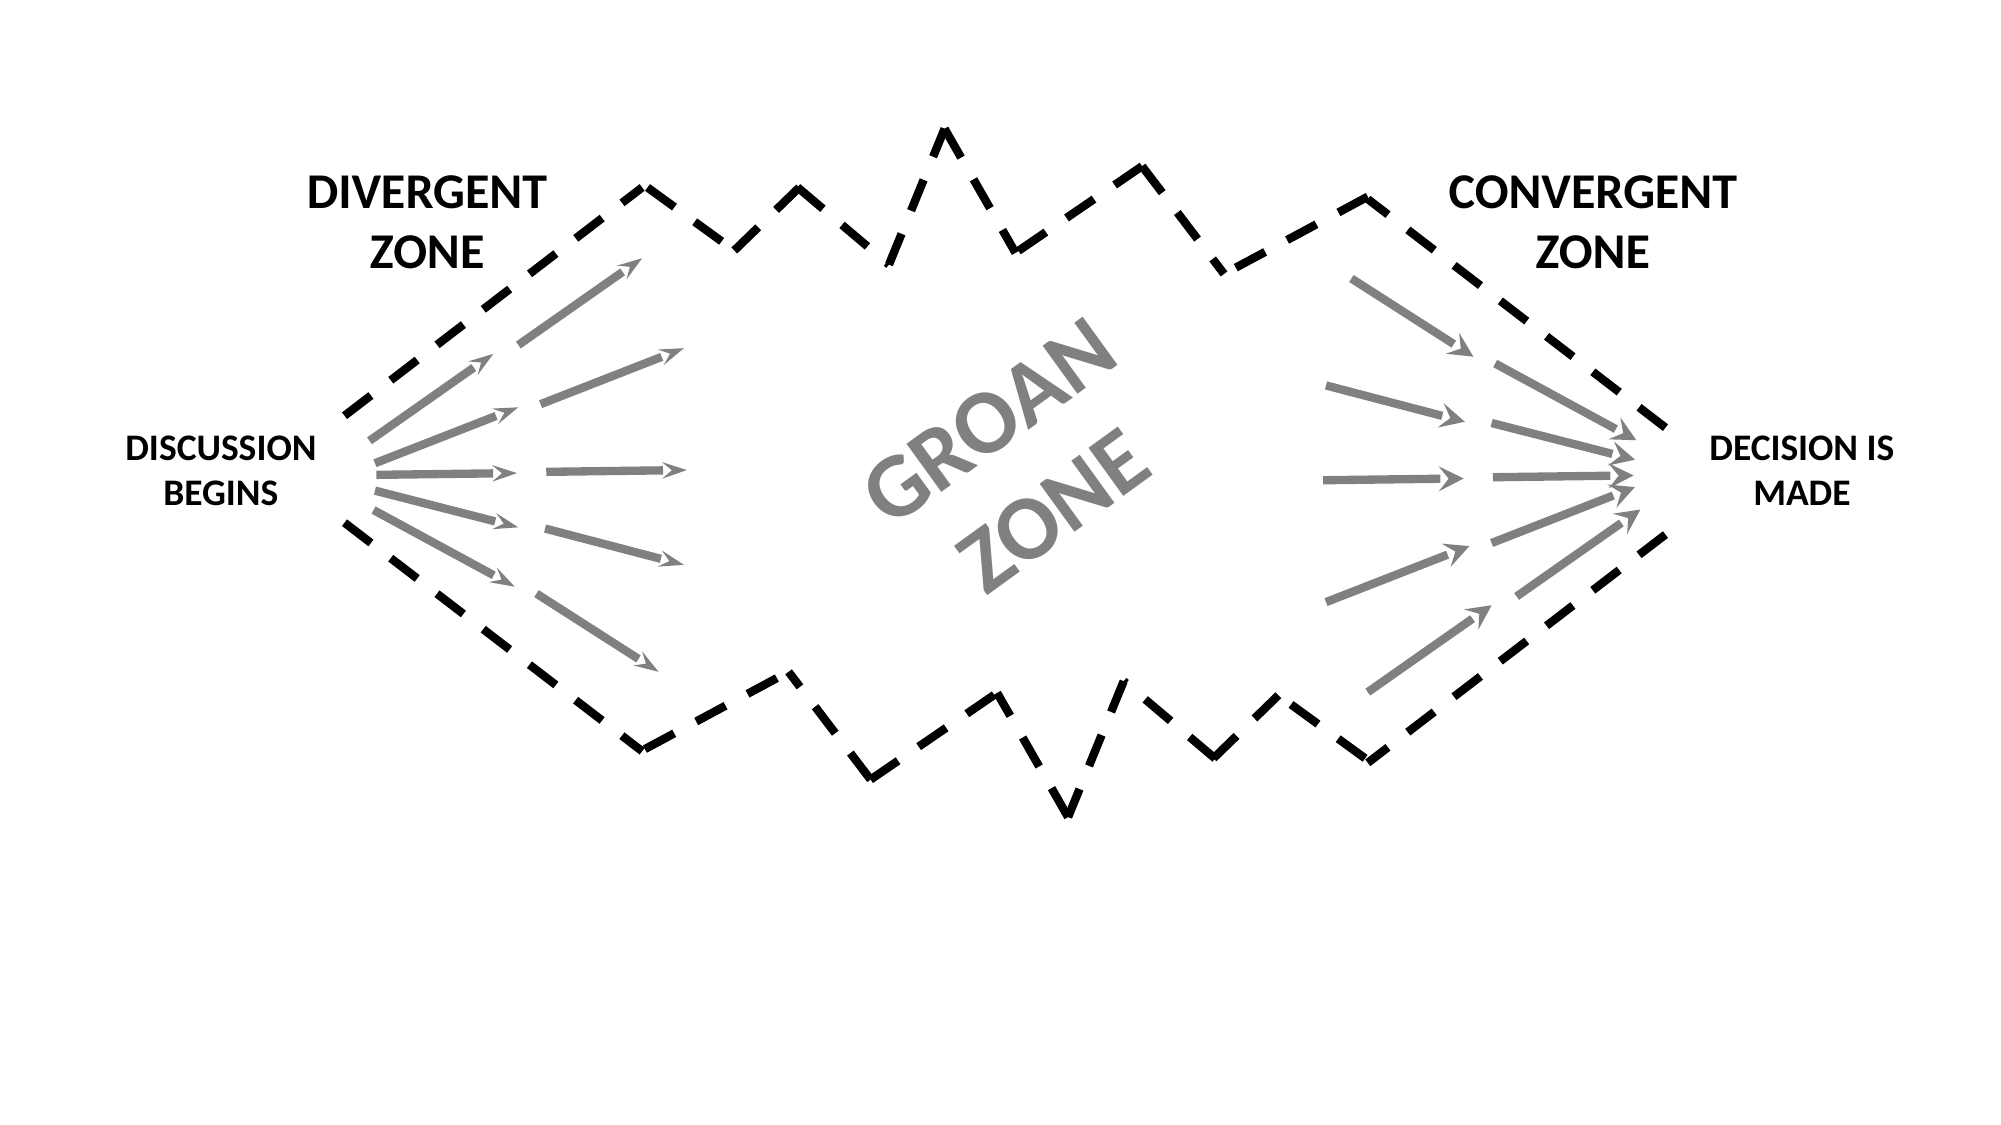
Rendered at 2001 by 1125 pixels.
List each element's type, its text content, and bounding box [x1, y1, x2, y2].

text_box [1491, 423, 1635, 460]
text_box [344, 522, 643, 752]
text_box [1516, 509, 1641, 597]
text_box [1495, 363, 1637, 441]
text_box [545, 528, 684, 565]
text_box DECISION IS MADE [1661, 415, 1943, 521]
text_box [536, 593, 659, 672]
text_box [1351, 278, 1474, 357]
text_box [647, 128, 1368, 274]
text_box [373, 510, 515, 587]
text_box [540, 348, 684, 405]
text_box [344, 187, 643, 416]
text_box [369, 353, 494, 441]
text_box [374, 407, 519, 464]
text_box [74, 84, 1963, 1035]
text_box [1367, 605, 1492, 693]
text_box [374, 490, 519, 528]
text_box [1325, 546, 1470, 603]
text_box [1325, 385, 1465, 422]
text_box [1491, 487, 1635, 543]
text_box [1367, 534, 1666, 763]
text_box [518, 258, 643, 346]
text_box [644, 671, 1366, 818]
text_box CONVERGENT ZONE [1381, 151, 1804, 287]
text_box DISCUSSION BEGINS [74, 415, 367, 521]
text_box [1367, 199, 1666, 428]
